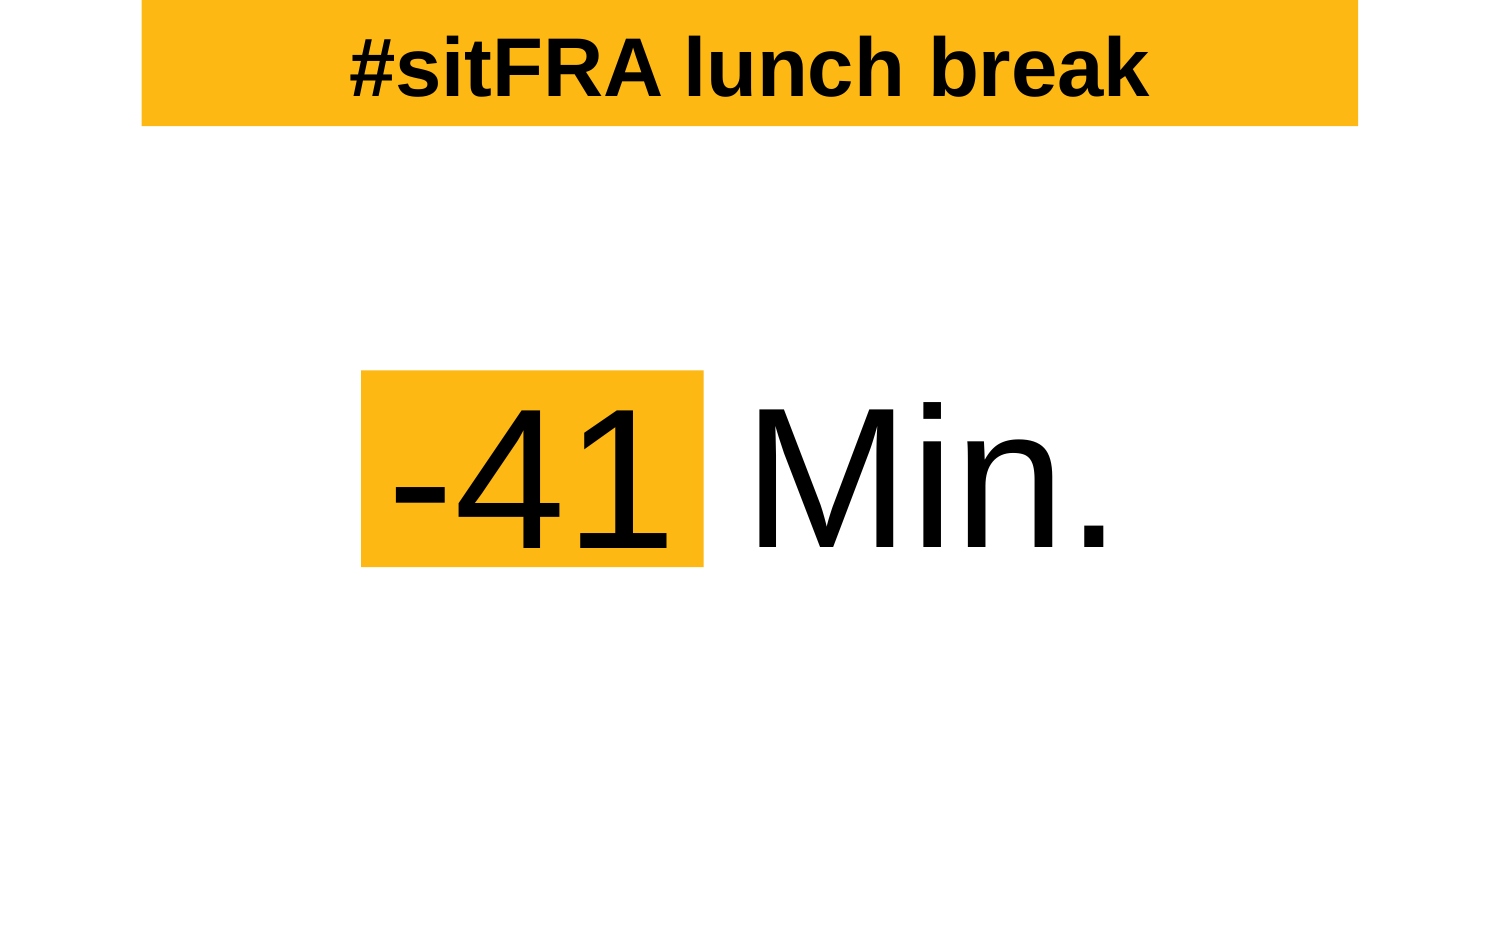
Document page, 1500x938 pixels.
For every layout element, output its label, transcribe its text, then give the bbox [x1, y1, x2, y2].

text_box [360, 339, 1140, 598]
text_box #sitFRA lunch break [140, 0, 1360, 128]
